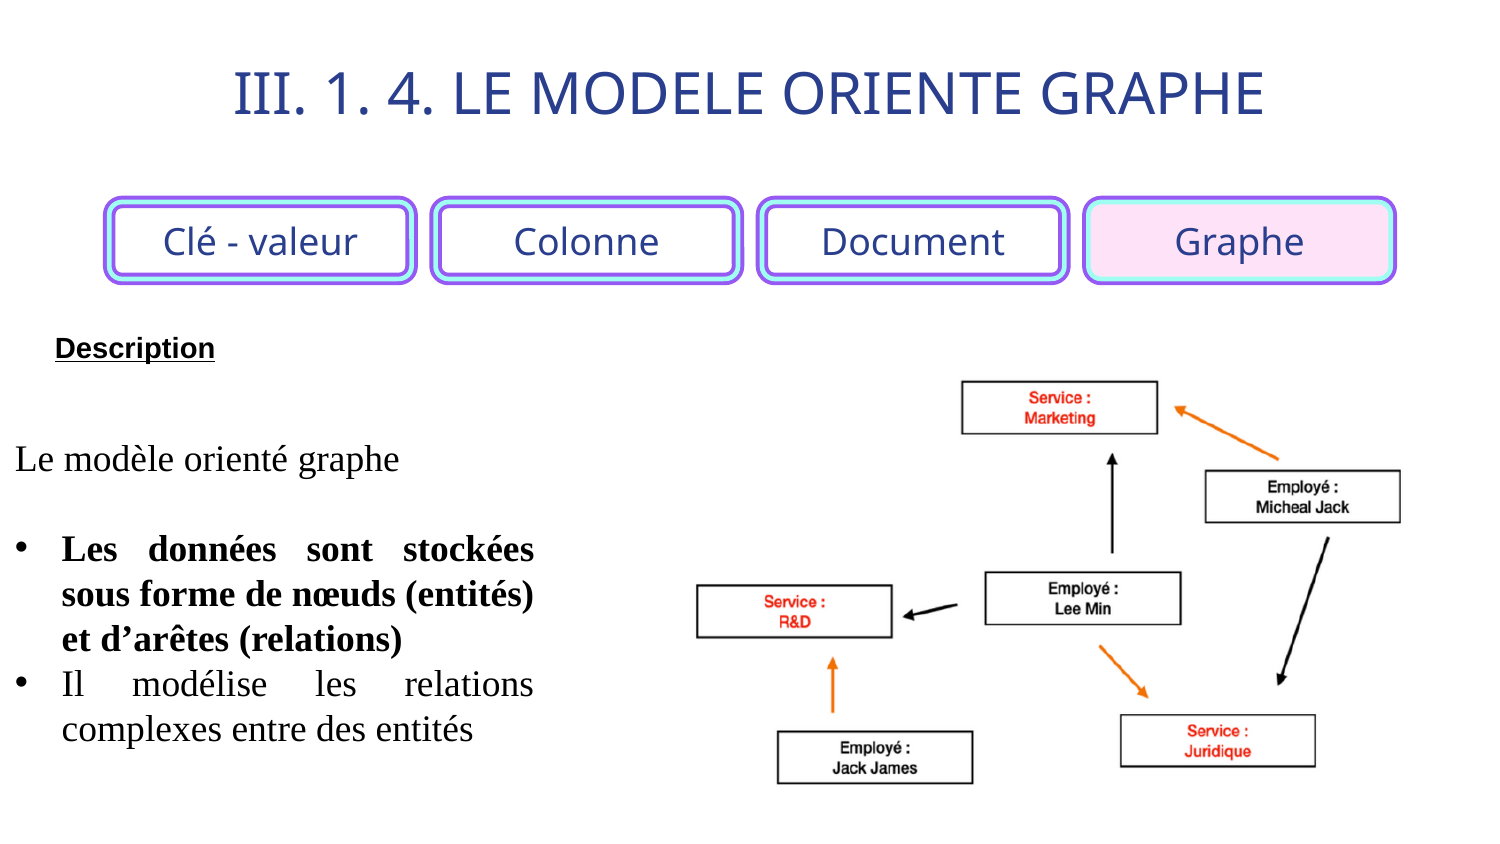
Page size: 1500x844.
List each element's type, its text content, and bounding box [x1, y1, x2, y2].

picture [657, 372, 1416, 795]
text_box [1088, 201, 1392, 280]
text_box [108, 201, 412, 280]
text_box Description [40, 322, 481, 372]
title III. 1. 4. LE MODELE ORIENTE GRAPHE [84, 49, 1416, 134]
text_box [435, 201, 739, 280]
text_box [761, 201, 1065, 280]
text_box Le modèle orienté graphe Les données sont stockées sous forme de nœuds (entités) et d’arêtes (relations) Il modélise les relations complexes entre des entités [0, 426, 550, 802]
